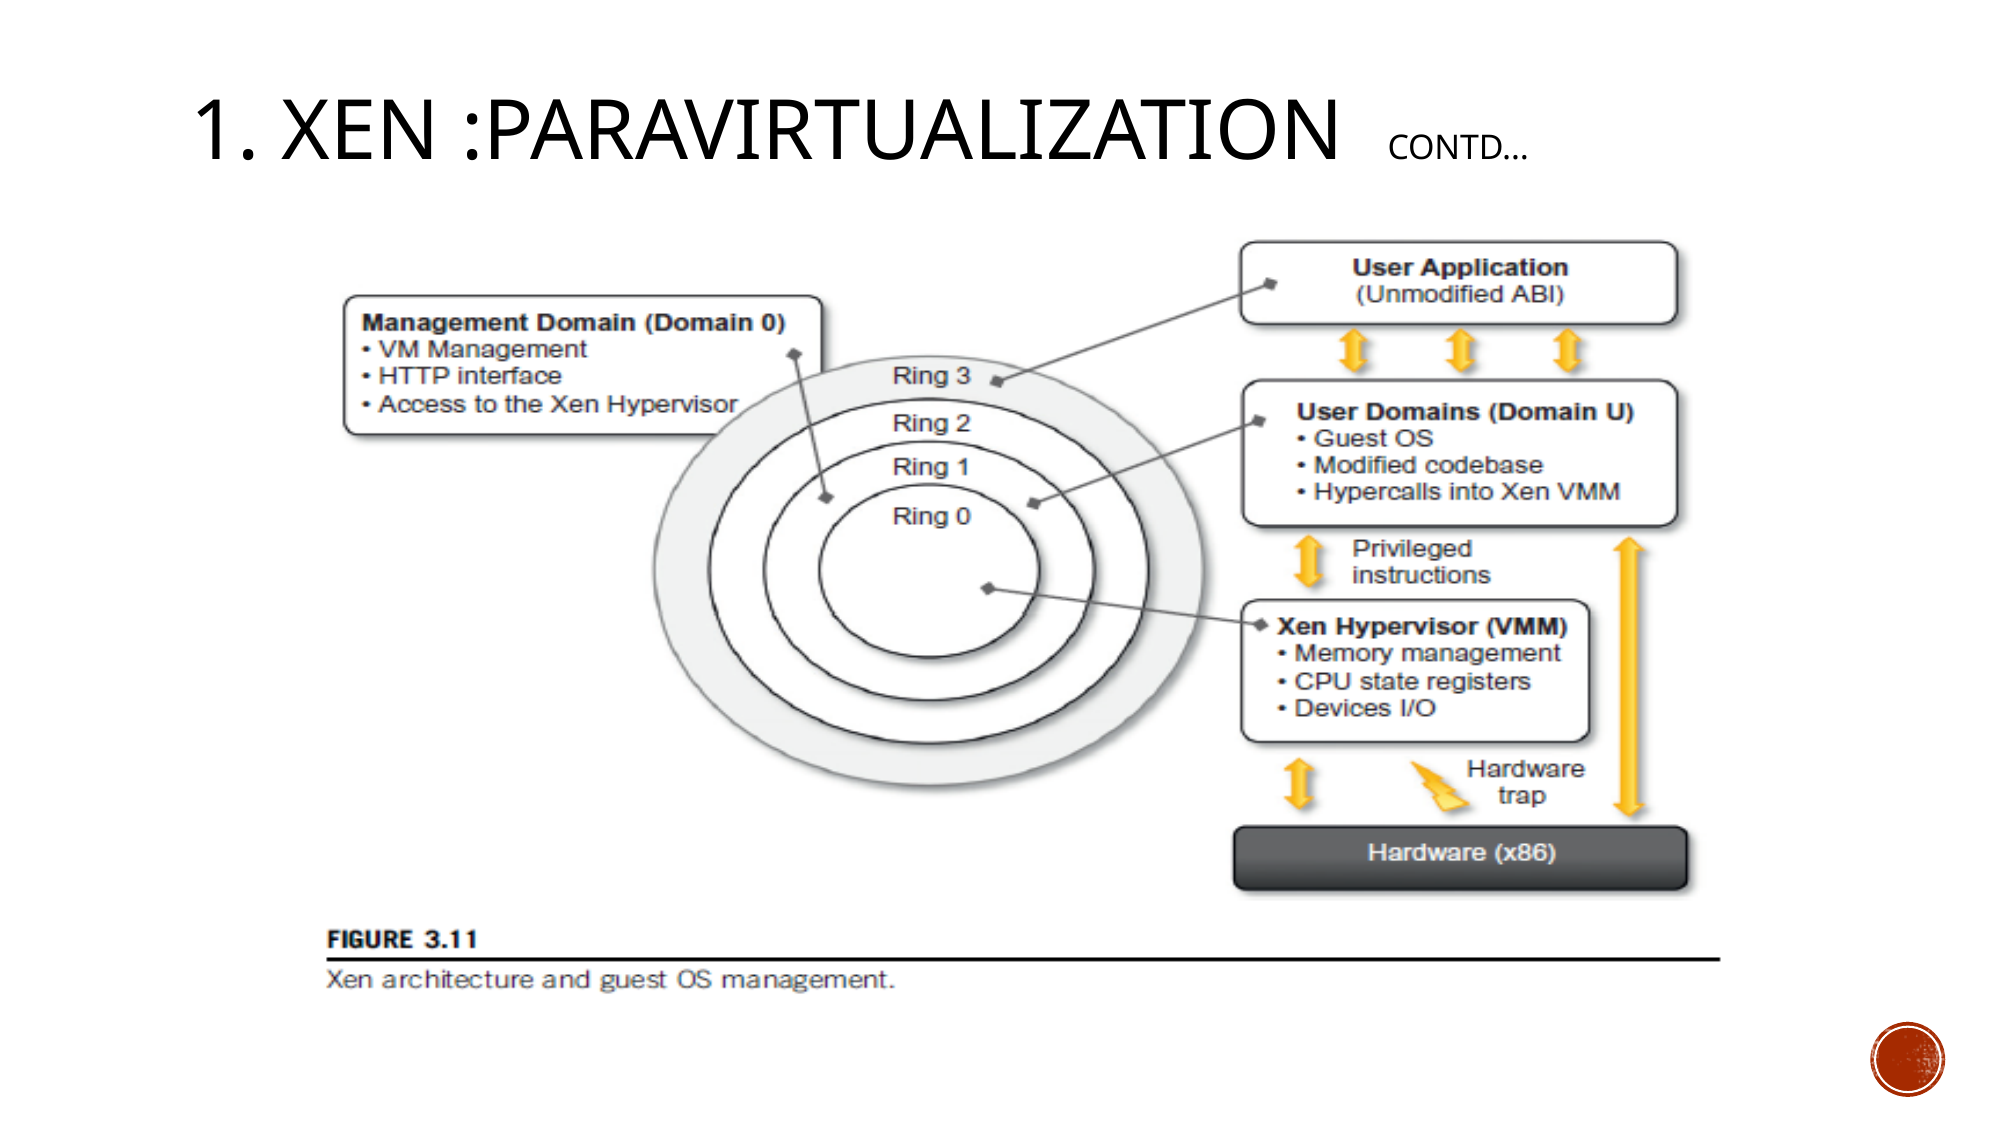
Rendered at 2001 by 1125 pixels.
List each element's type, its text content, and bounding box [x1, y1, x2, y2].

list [228, 189, 1843, 1009]
title 1. Xen :ParaVirtualization contd… [175, 79, 1826, 186]
